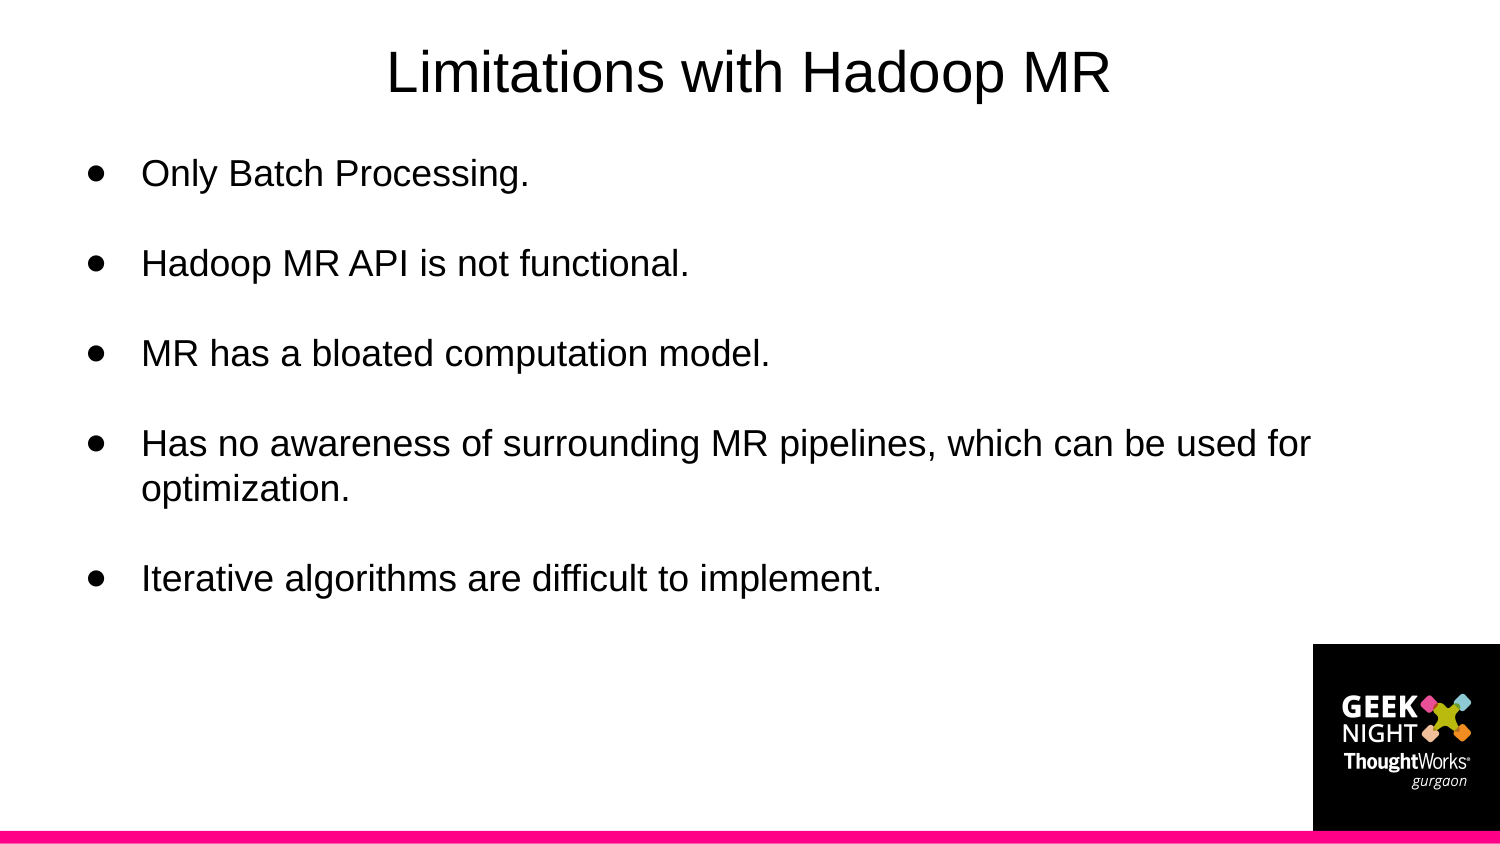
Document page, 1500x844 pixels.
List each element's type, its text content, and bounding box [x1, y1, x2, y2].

text_box [0, 830, 1500, 844]
subtitle Limitations with Hadoop MR [51, 3, 1449, 134]
picture [1313, 644, 1500, 832]
subtitle Only Batch Processing. Hadoop MR API is not functional. MR has a bloated computation model. Has no awareness of surrounding MR pipelines, which can be used for optimization. Iterative algorithms are difficult to implement. [51, 134, 1434, 580]
